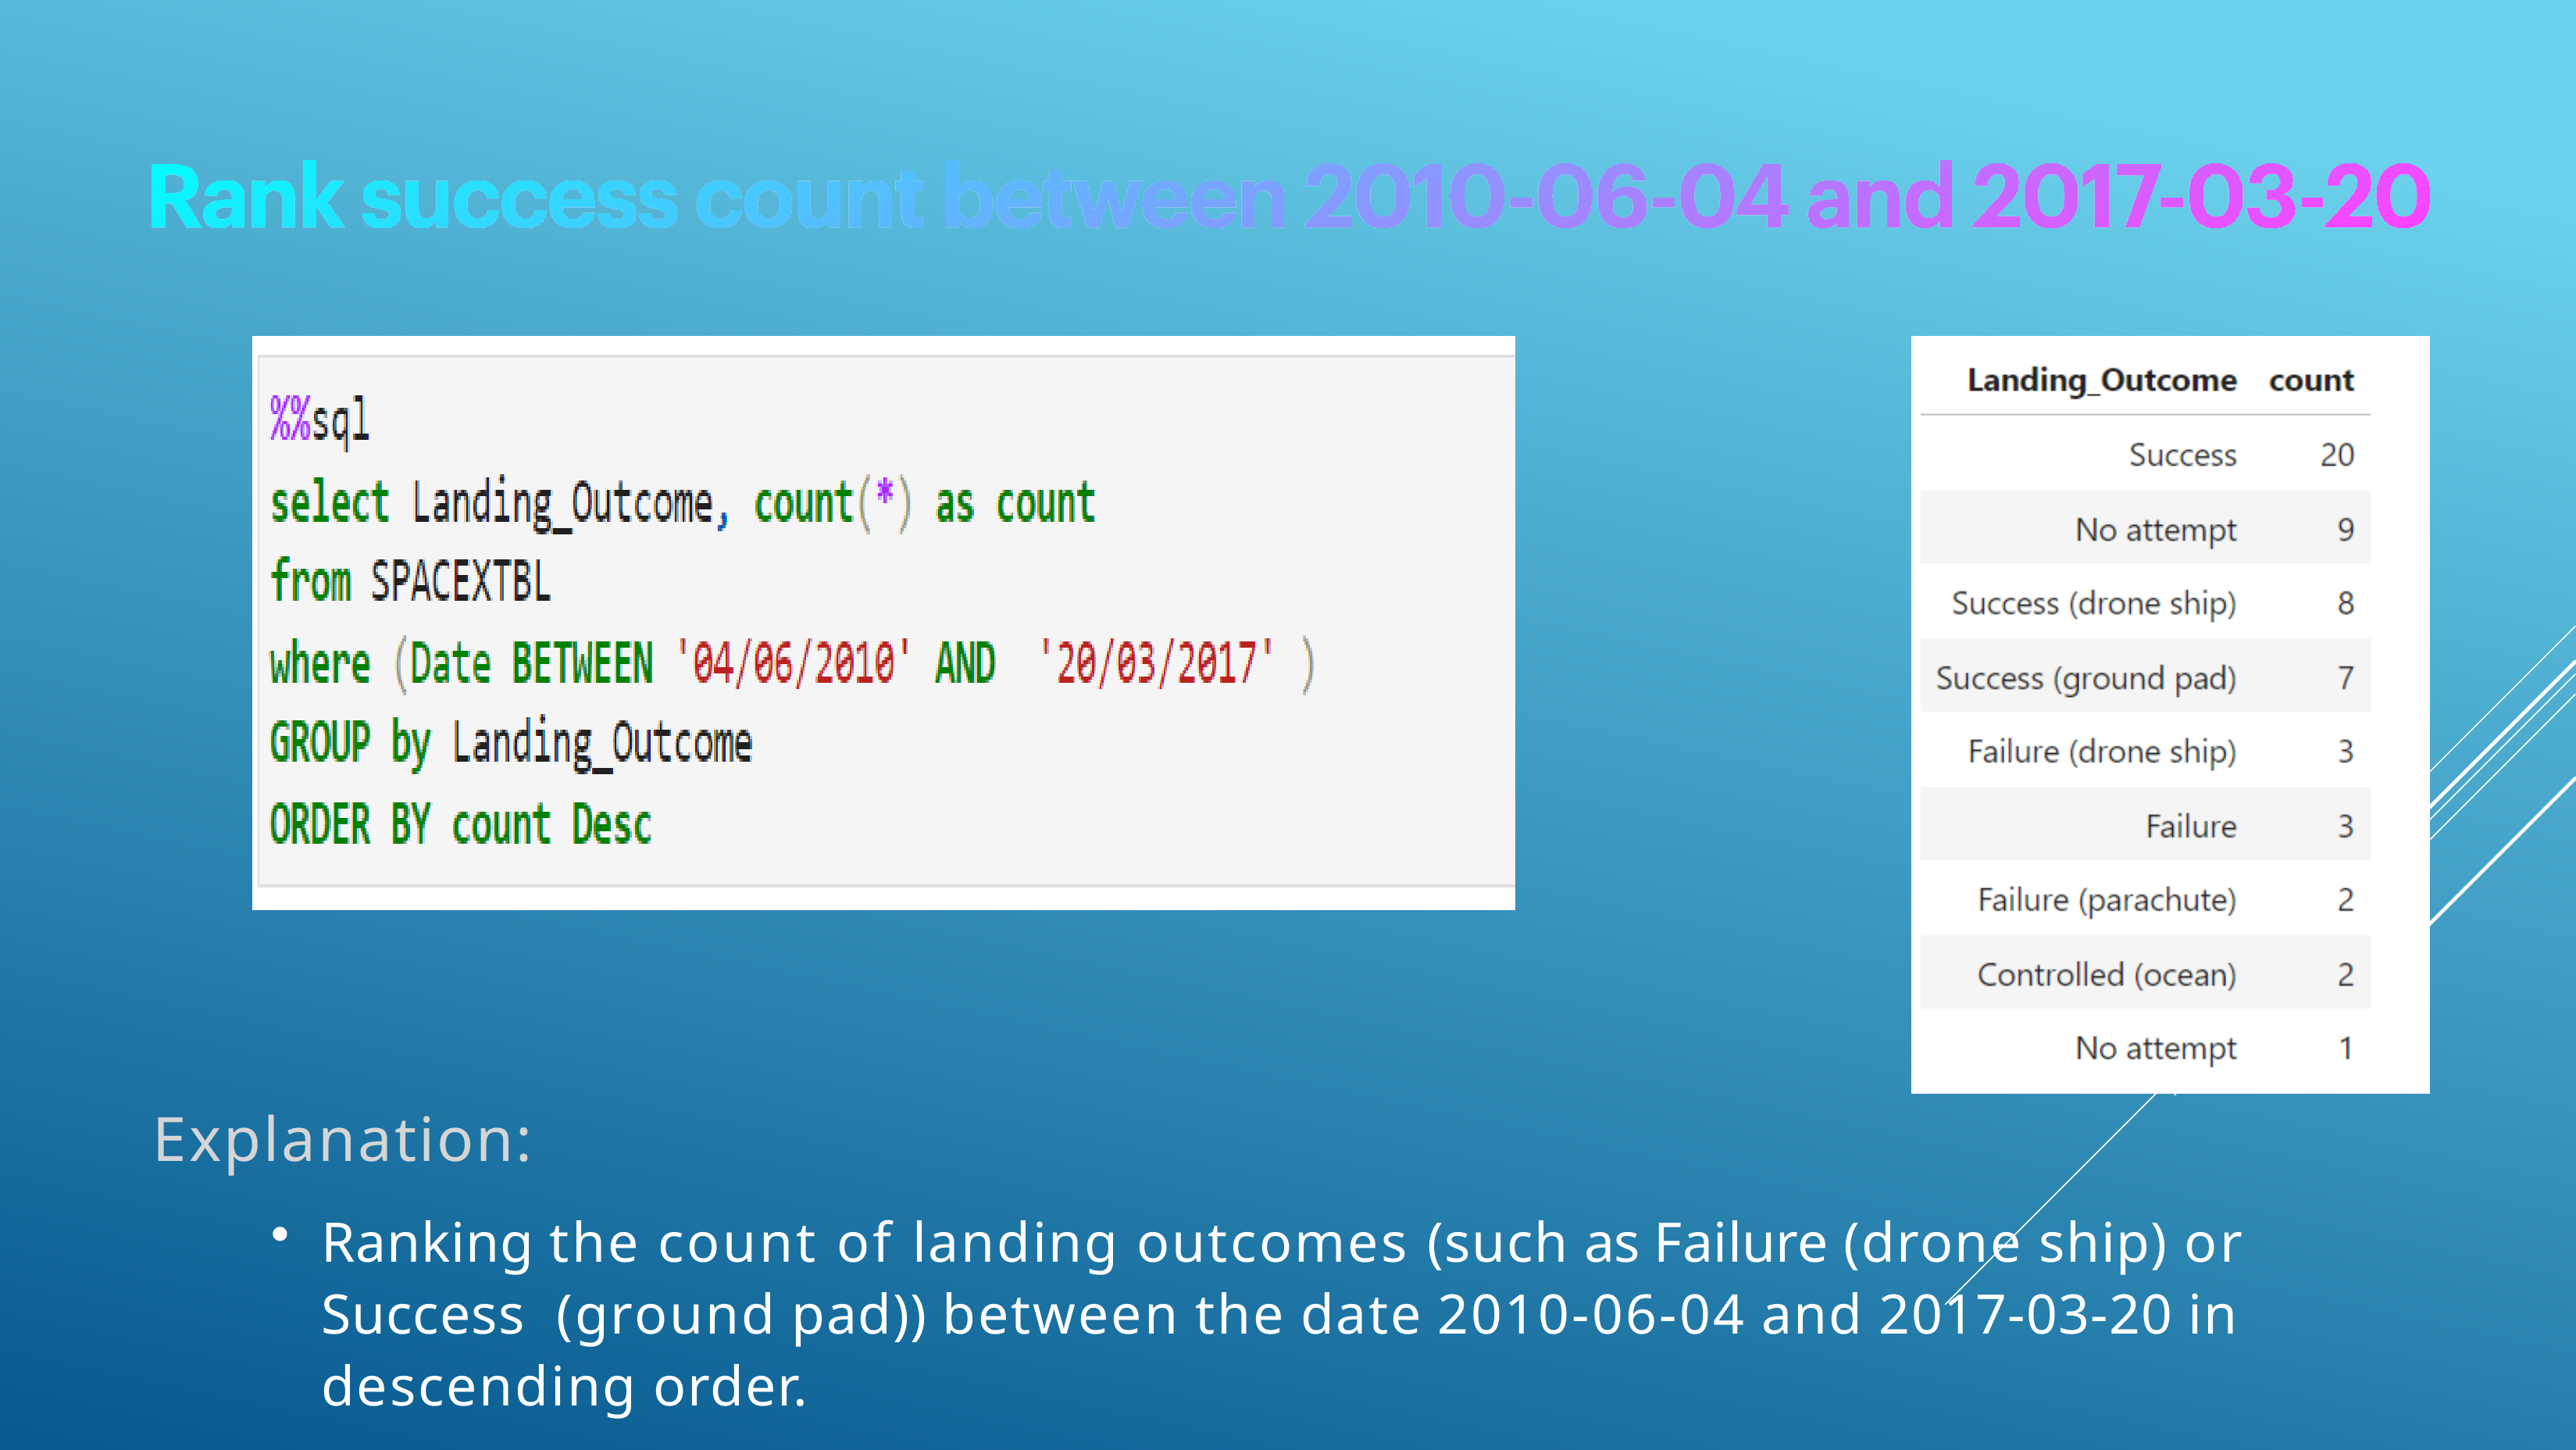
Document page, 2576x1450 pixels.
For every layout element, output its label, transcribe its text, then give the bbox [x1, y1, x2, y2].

picture [252, 336, 1515, 911]
picture [152, 160, 2430, 228]
text_box Explanation: Ranking the count of landing outcomes (such as Failure (drone ship) or Success (ground pad)) between the date 2010-06-04 and 2017-03-20 in descending order. [151, 1059, 2416, 1417]
picture [1911, 336, 2430, 1094]
